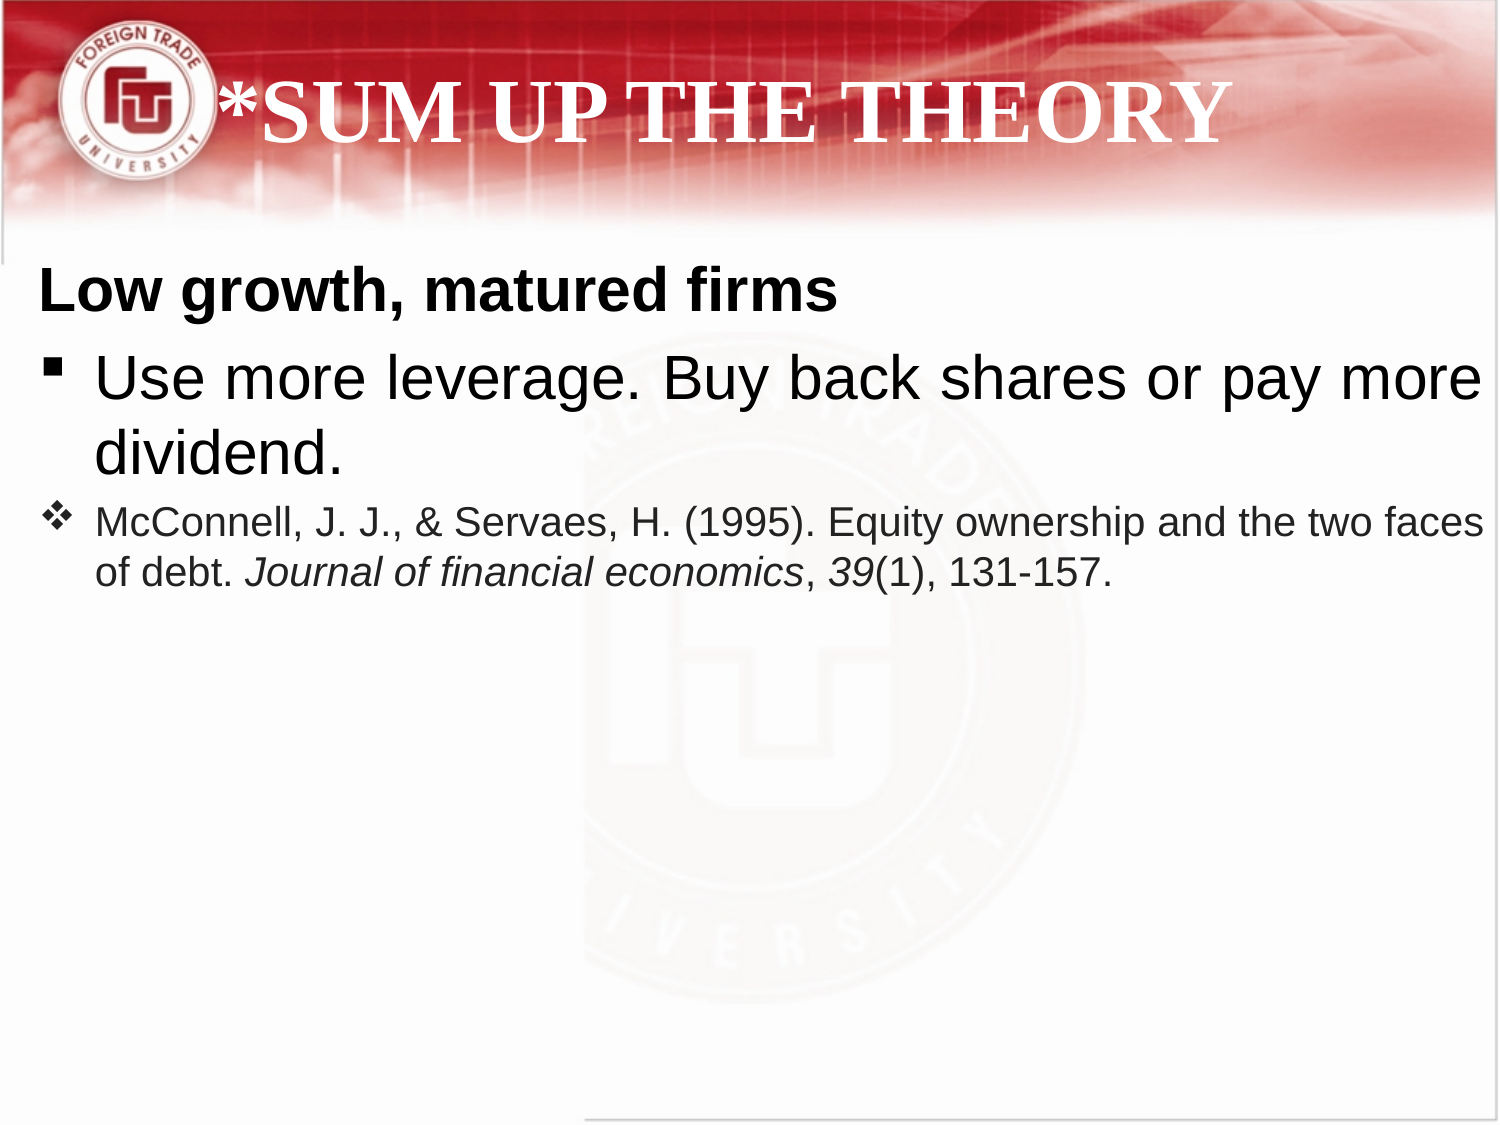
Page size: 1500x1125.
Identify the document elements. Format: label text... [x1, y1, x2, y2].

picture [0, 0, 1500, 1125]
title *SUM UP THE THEORY [199, 23, 1500, 188]
list Low growth, matured firms Use more leverage. Buy back shares or pay more dividend. McConnell, J. J., & Servaes, H. (1995). Equity ownership and the two faces of debt. Journal of financial economics, 39(1), 131-157. [23, 241, 1500, 1013]
